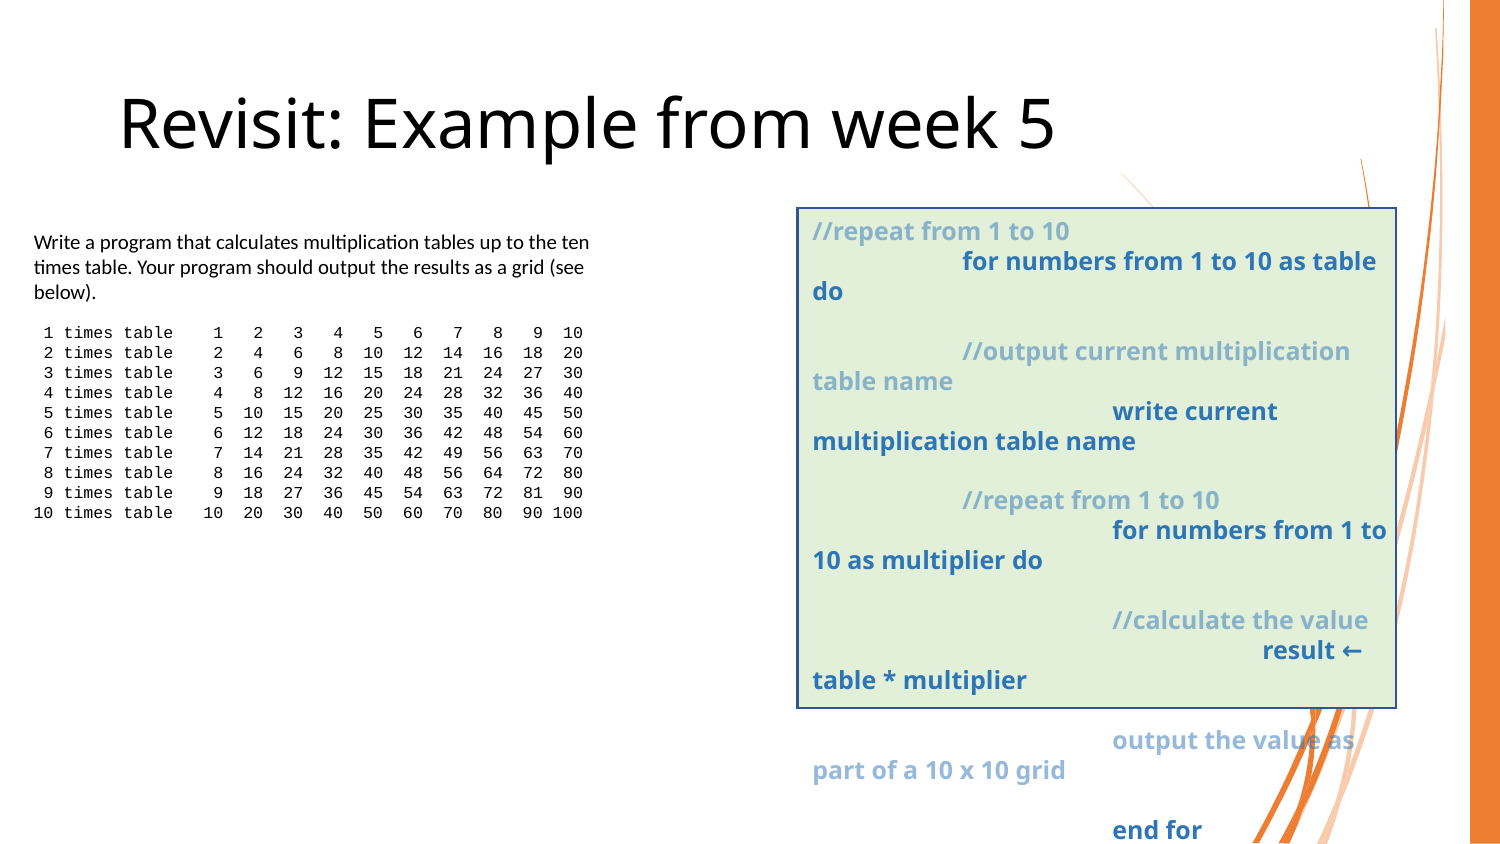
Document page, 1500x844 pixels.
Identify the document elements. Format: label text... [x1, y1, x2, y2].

text_box //repeat from 1 to 10 for numbers from 1 to 10 as table do //output current multiplication table name write current multiplication table name //repeat from 1 to 10 for numbers from 1 to 10 as multiplier do //calculate the value result ← table * multiplier output the value as part of a 10 x 10 grid end for end for [797, 207, 1405, 844]
title Revisit: Example from week 5 [103, 44, 1397, 208]
text_box Write a program that calculates multiplication tables up to the ten times table. Your program should output the results as a grid (see below). [18, 220, 618, 311]
text_box 1 times table 1 2 3 4 5 6 7 8 9 10 2 times table 2 4 6 8 10 12 14 16 18 20 3 times table 3 6 9 12 15 18 21 24 27 30 4 times table 4 8 12 16 20 24 28 32 36 40 5 times table 5 10 15 20 25 30 35 40 45 50 6 times table 6 12 18 24 30 36 42 48 54 60 7 times table 7 14 21 28 35 42 49 56 63 70 8 times table 8 16 24 32 40 48 56 64 72 80 9 times table 9 18 27 36 45 54 63 72 81 90 10 times table 10 20 30 40 50 60 70 80 90 100 [18, 314, 605, 529]
